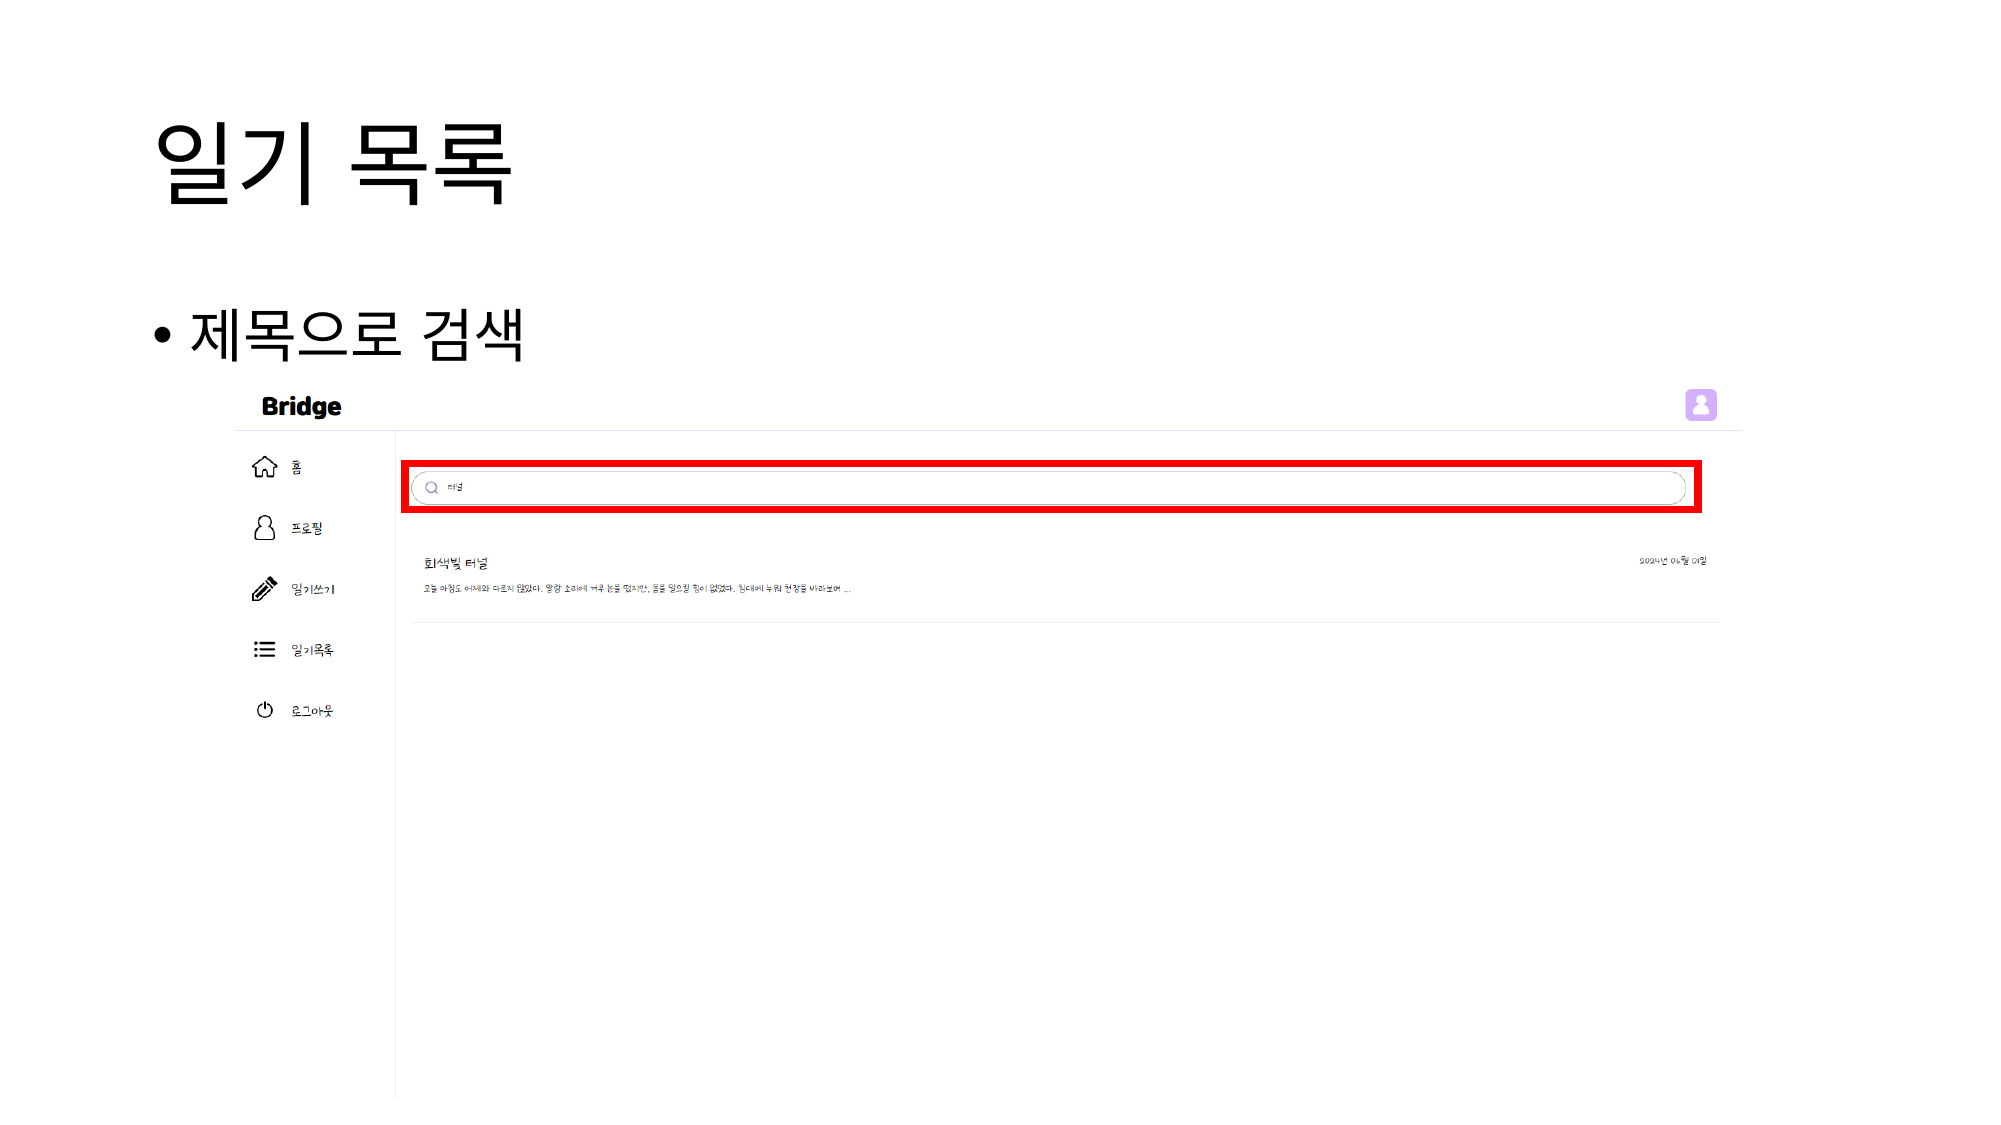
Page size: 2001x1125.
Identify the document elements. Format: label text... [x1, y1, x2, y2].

picture [236, 384, 1742, 1099]
list 제목으로 검색 [137, 299, 1863, 1014]
title 일기 목록 [137, 59, 1863, 278]
